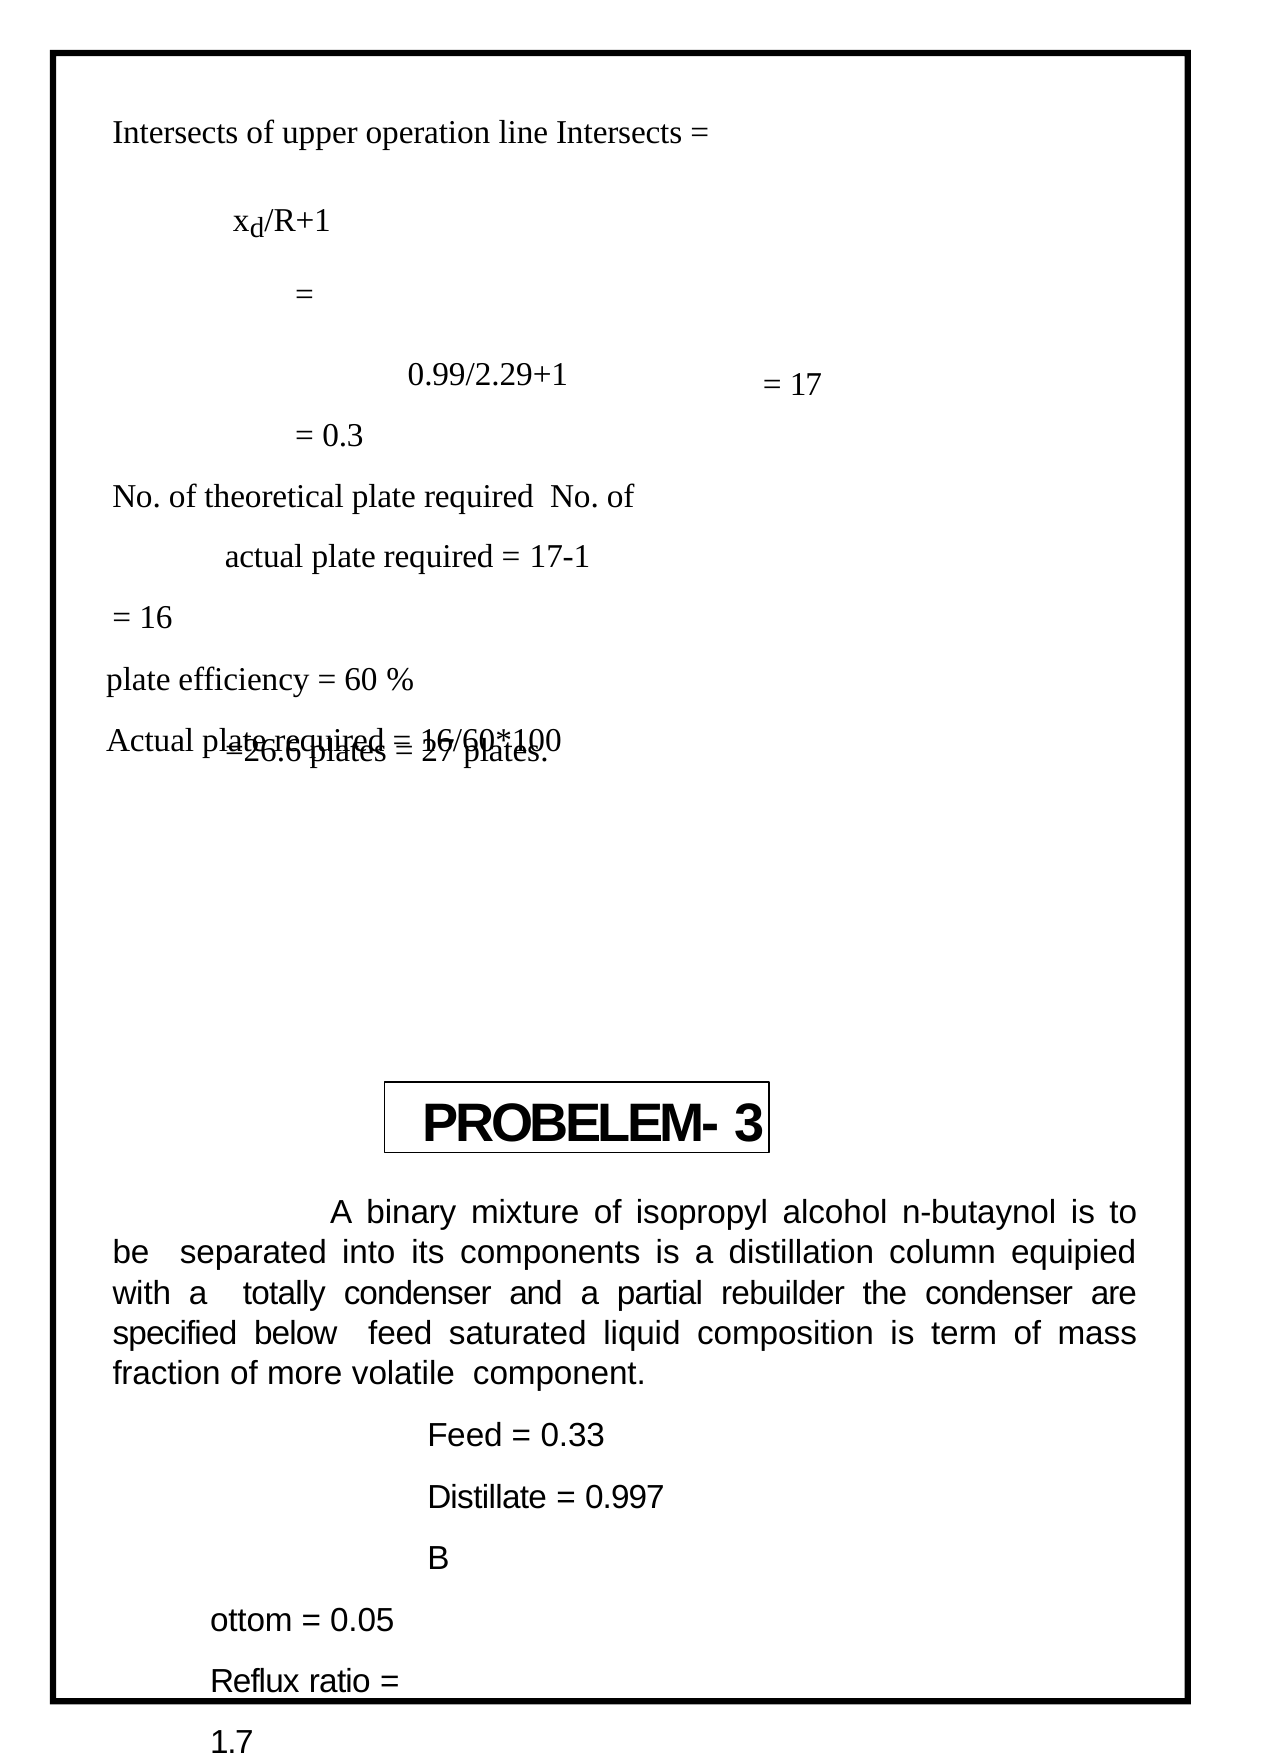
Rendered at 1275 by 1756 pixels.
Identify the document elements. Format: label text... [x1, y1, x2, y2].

text_box A binary mixture of isopropyl alcohol n-butaynol is to be separated into its components is a distillation column equipied with a totally condenser and a partial rebuilder the condenser are specified below feed saturated liquid composition is term of mass fraction of more volatile component. Feed = 0.33 Distillate = 0.997 Bottom = 0.05 Reflux ratio = 1.7 [110, 1705, 1138, 1756]
text_box Intersects of upper operation line Intersects = xd/R+1 = 0.99/2.29+1 = 0.3 No. of theoretical plate required No. of actual plate required = 17-1 = 16 plate efficiency = 60 % Actual plate required = 16/60*100 [106, 88, 723, 759]
text_box PROBELEM- 3 [384, 1082, 770, 1153]
text_box A binary mixture of isopropyl alcohol n-butaynol is to be separated into its components is a distillation column equipied with a totally condenser and a partial rebuilder the condenser are specified below feed saturated liquid composition is term of mass fraction of more volatile component. Feed = 0.33 Distillate = 0.997 Bottom = 0.05 Reflux ratio = 1.7 [110, 1188, 1138, 1698]
text_box =26.6 plates = 27 plates. [222, 726, 554, 769]
text_box [49, 49, 1191, 1705]
text_box = 17 [760, 359, 823, 402]
